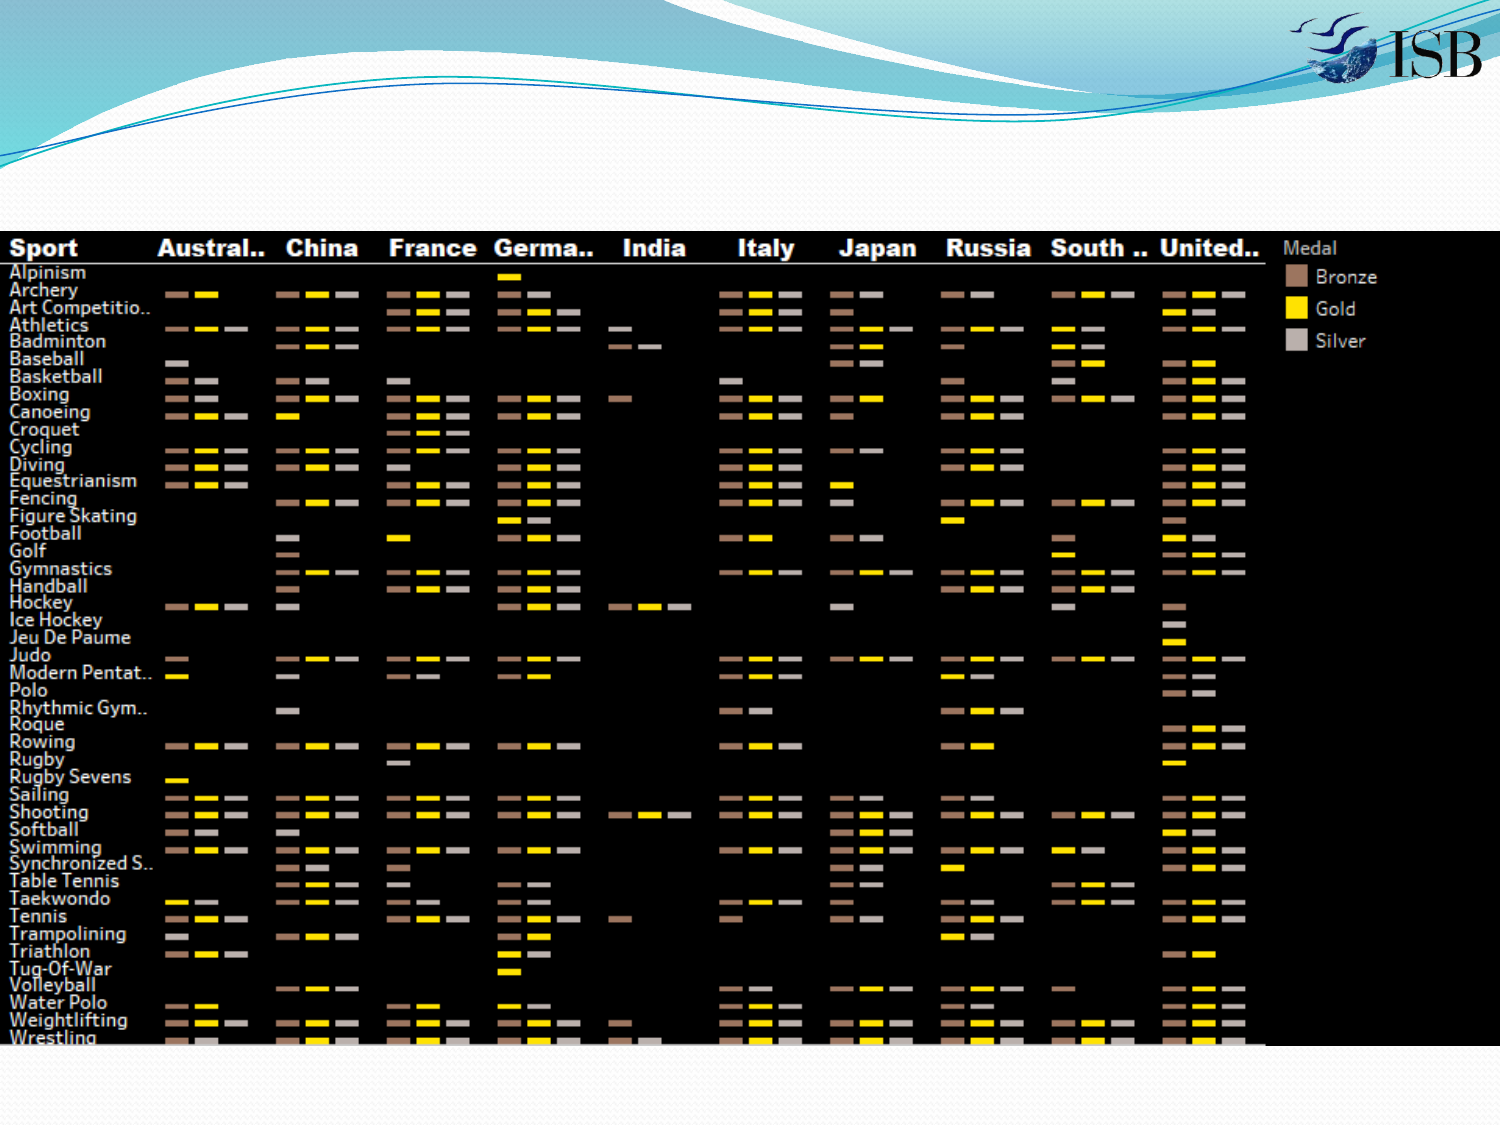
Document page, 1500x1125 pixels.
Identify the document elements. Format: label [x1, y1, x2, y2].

picture [1281, 0, 1500, 91]
picture [0, 231, 1500, 1047]
